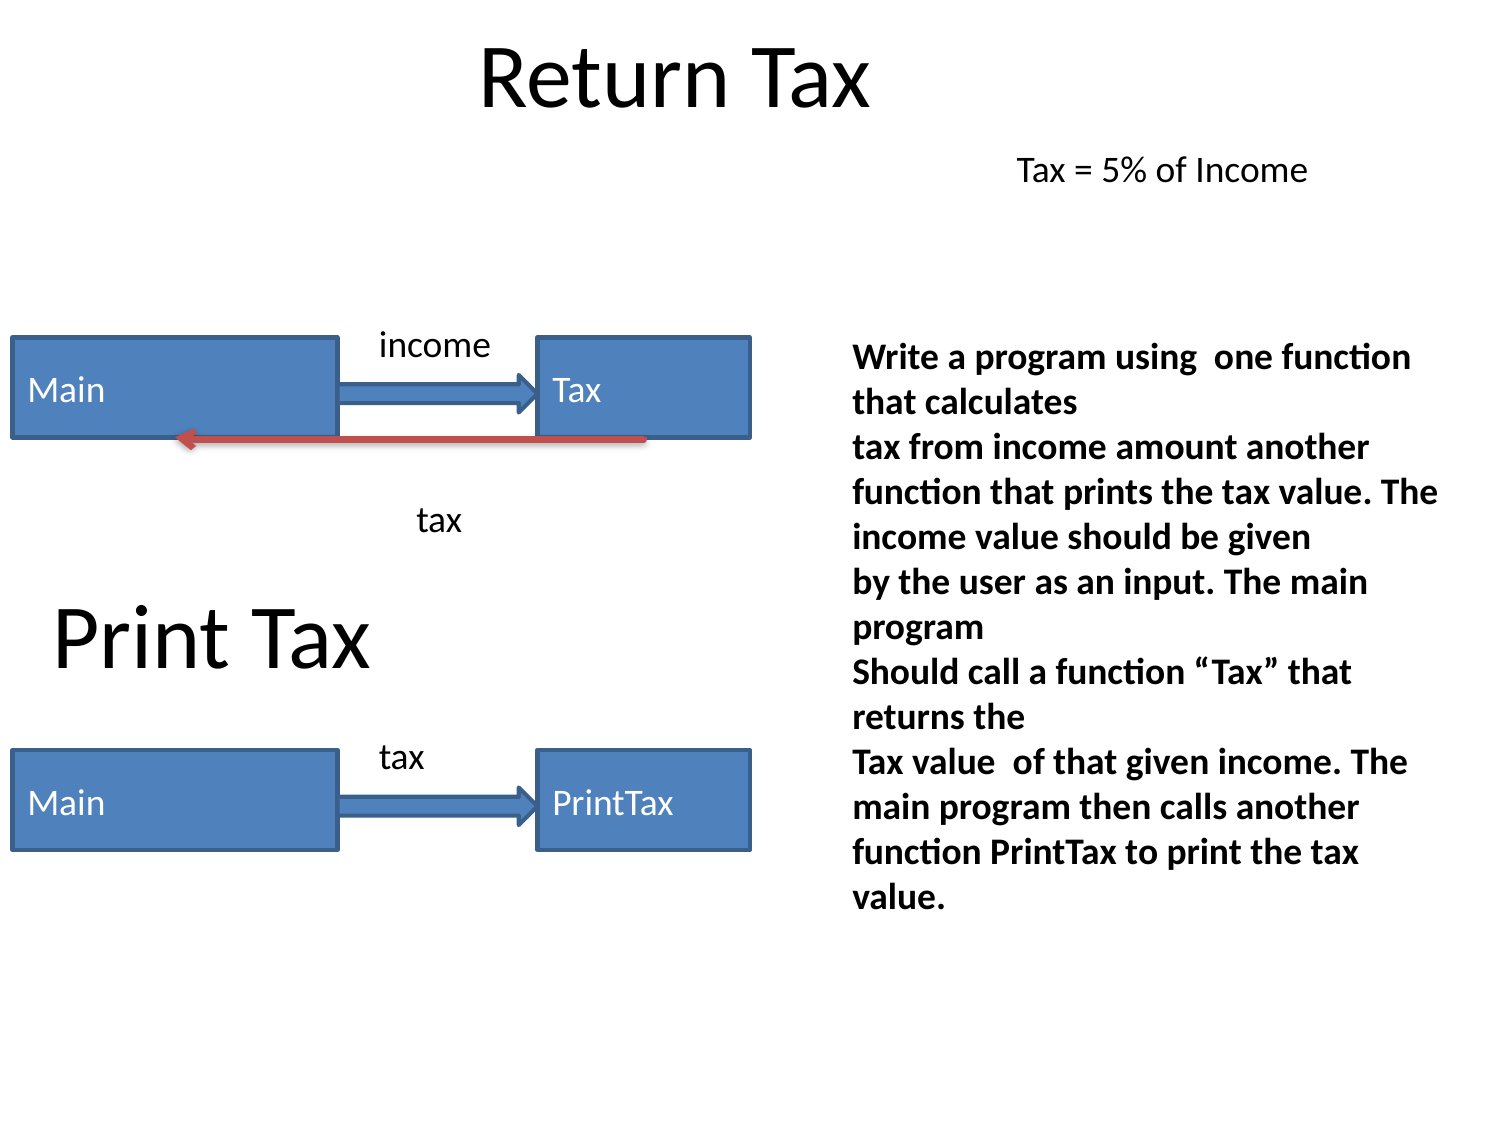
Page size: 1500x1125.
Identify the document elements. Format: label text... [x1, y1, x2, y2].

text_box tax [416, 487, 477, 548]
text_box income [416, 312, 507, 373]
text_box Main [10, 748, 340, 852]
text_box PrintTax [535, 748, 752, 852]
text_box [335, 785, 540, 827]
text_box Main [10, 335, 340, 440]
text_box tax [364, 724, 440, 785]
title Return Tax [0, 0, 1350, 143]
text_box Tax [535, 335, 752, 440]
text_box [416, 373, 540, 415]
text_box Print Tax [37, 537, 438, 725]
text_box Write a program using one function that calculates tax from income amount another function that prints the tax value. The income value should be given by the user as an input. The main program Should call a function “Tax” that returns the Tax value of that given income. The main program then calls another function PrintTax to print the tax value. [837, 324, 1463, 925]
text_box Tax = 5% of Income [1001, 137, 1324, 198]
text_box [335, 382, 404, 406]
text_box income [364, 312, 404, 373]
